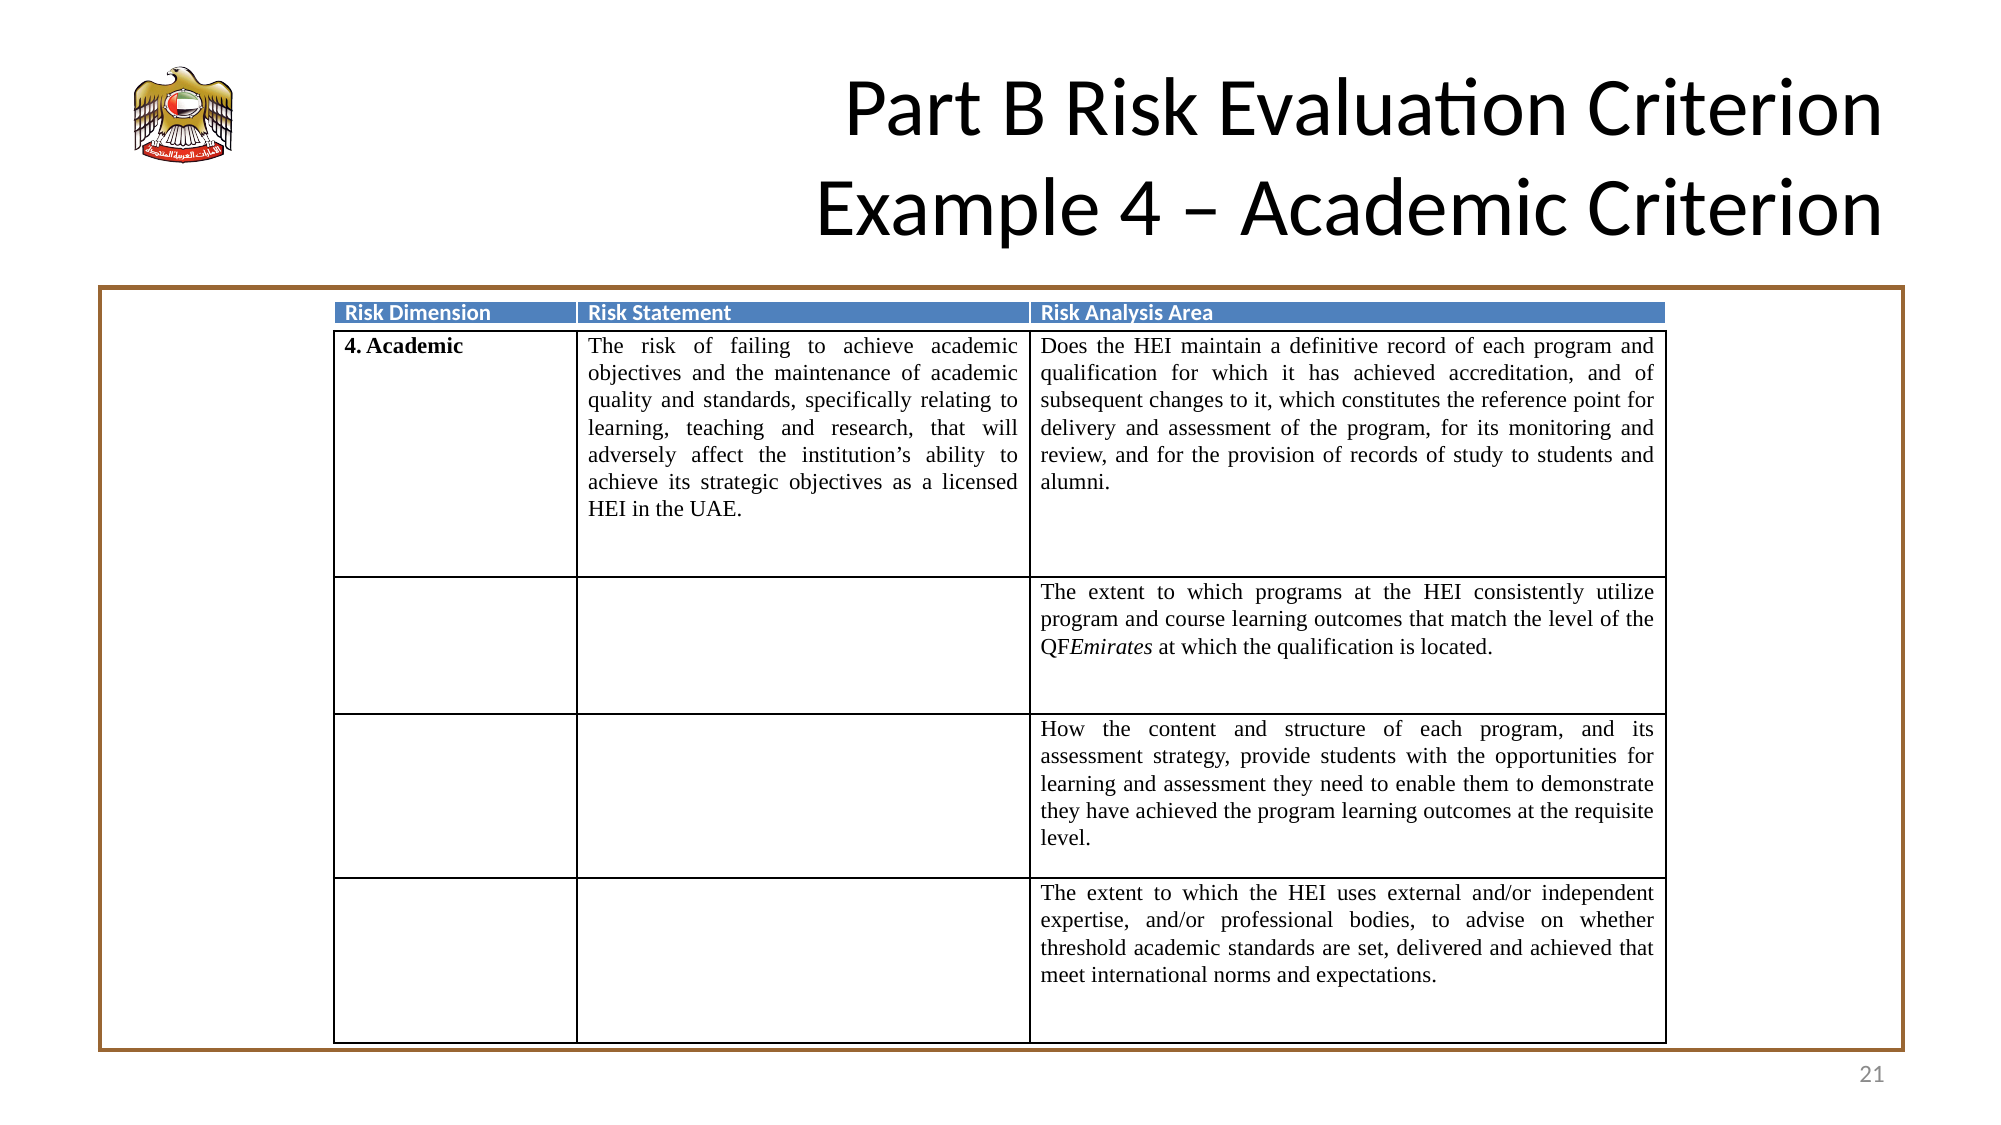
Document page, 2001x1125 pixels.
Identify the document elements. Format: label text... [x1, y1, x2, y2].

table_header Risk Dimension [335, 302, 576, 323]
title Part B Risk Evaluation Criterion Example 4 – Academic Criterion [99, 45, 1900, 233]
table_header Does the HEI maintain a definitive record of each program and qualification for which it has achieved accreditation, and of subsequent changes to it, which constitutes the reference point for delivery and assessment of the program, for its monitoring and review, and for the provision of records of study to students and alumni. [1031, 332, 1665, 576]
table_cell [578, 715, 1029, 877]
table_cell [335, 879, 576, 1042]
table_cell [578, 879, 1029, 1042]
table_header Risk Analysis Area [1031, 302, 1665, 323]
table_cell The extent to which the HEI uses external and/or independent expertise, and/or professional bodies, to advise on whether threshold academic standards are set, delivered and achieved that meet international norms and expectations. [1031, 879, 1665, 1042]
table_header 4. Academic [335, 332, 576, 576]
table_cell The extent to which programs at the HEI consistently utilize program and course learning outcomes that match the level of the QFEmirates at which the qualification is located. [1031, 578, 1665, 713]
table_header Risk Statement [578, 302, 1029, 323]
table_cell How the content and structure of each program, and its assessment strategy, provide students with the opportunities for learning and assessment they need to enable them to demonstrate they have achieved the program learning outcomes at the requisite level. [1031, 715, 1665, 877]
table_header The risk of failing to achieve academic objectives and the maintenance of academic quality and standards, specifically relating to learning, teaching and research, that will adversely affect the institution’s ability to achieve its strategic objectives as a licensed HEI in the UAE. [578, 332, 1029, 576]
table_cell [578, 578, 1029, 713]
table_cell [335, 578, 576, 713]
table_cell [335, 715, 576, 877]
slide_number 21 [1433, 1042, 1900, 1103]
